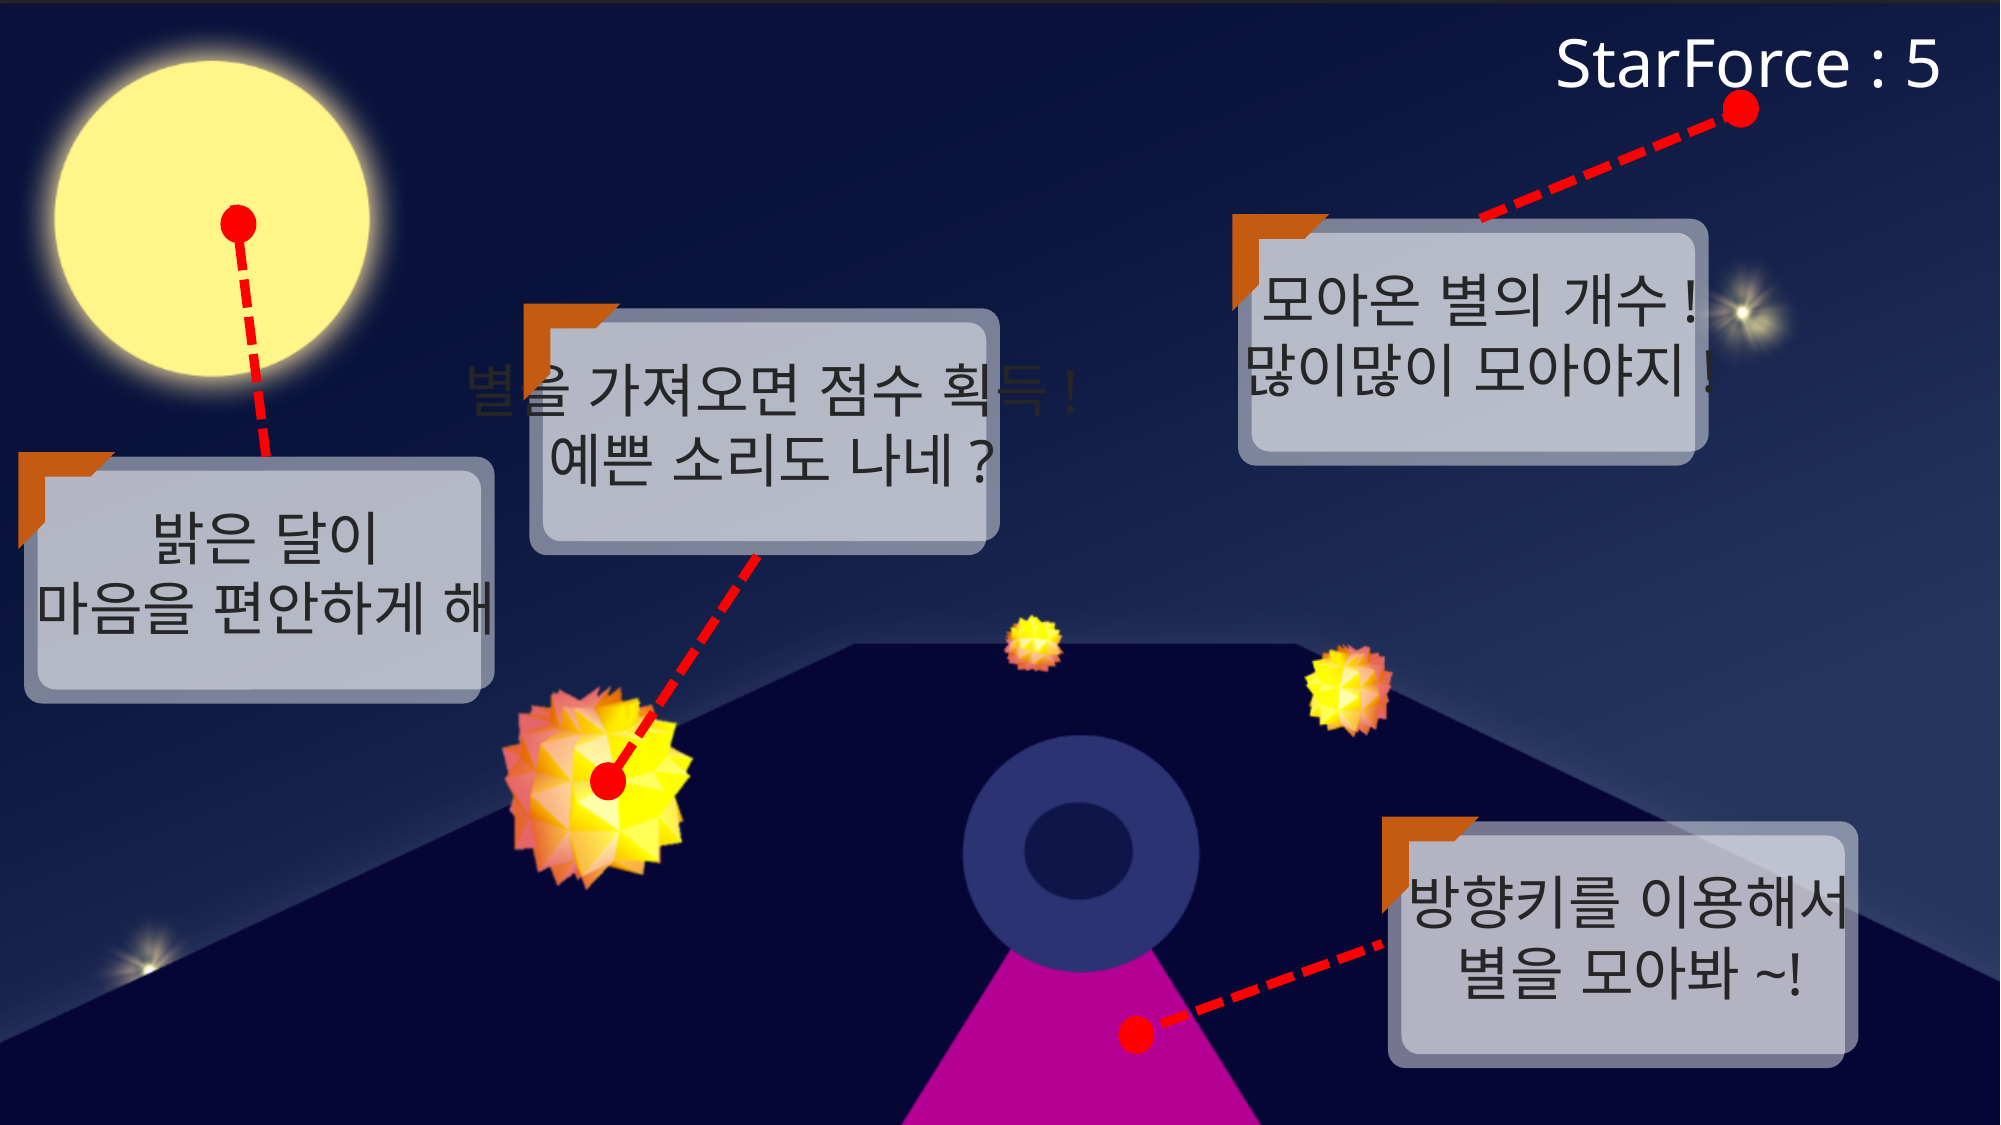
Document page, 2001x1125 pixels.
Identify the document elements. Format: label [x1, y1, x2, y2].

text_box [234, 204, 267, 457]
text_box [617, 555, 758, 768]
picture [0, 0, 2000, 1125]
text_box [1480, 109, 1750, 219]
text_box [1125, 943, 1383, 1037]
